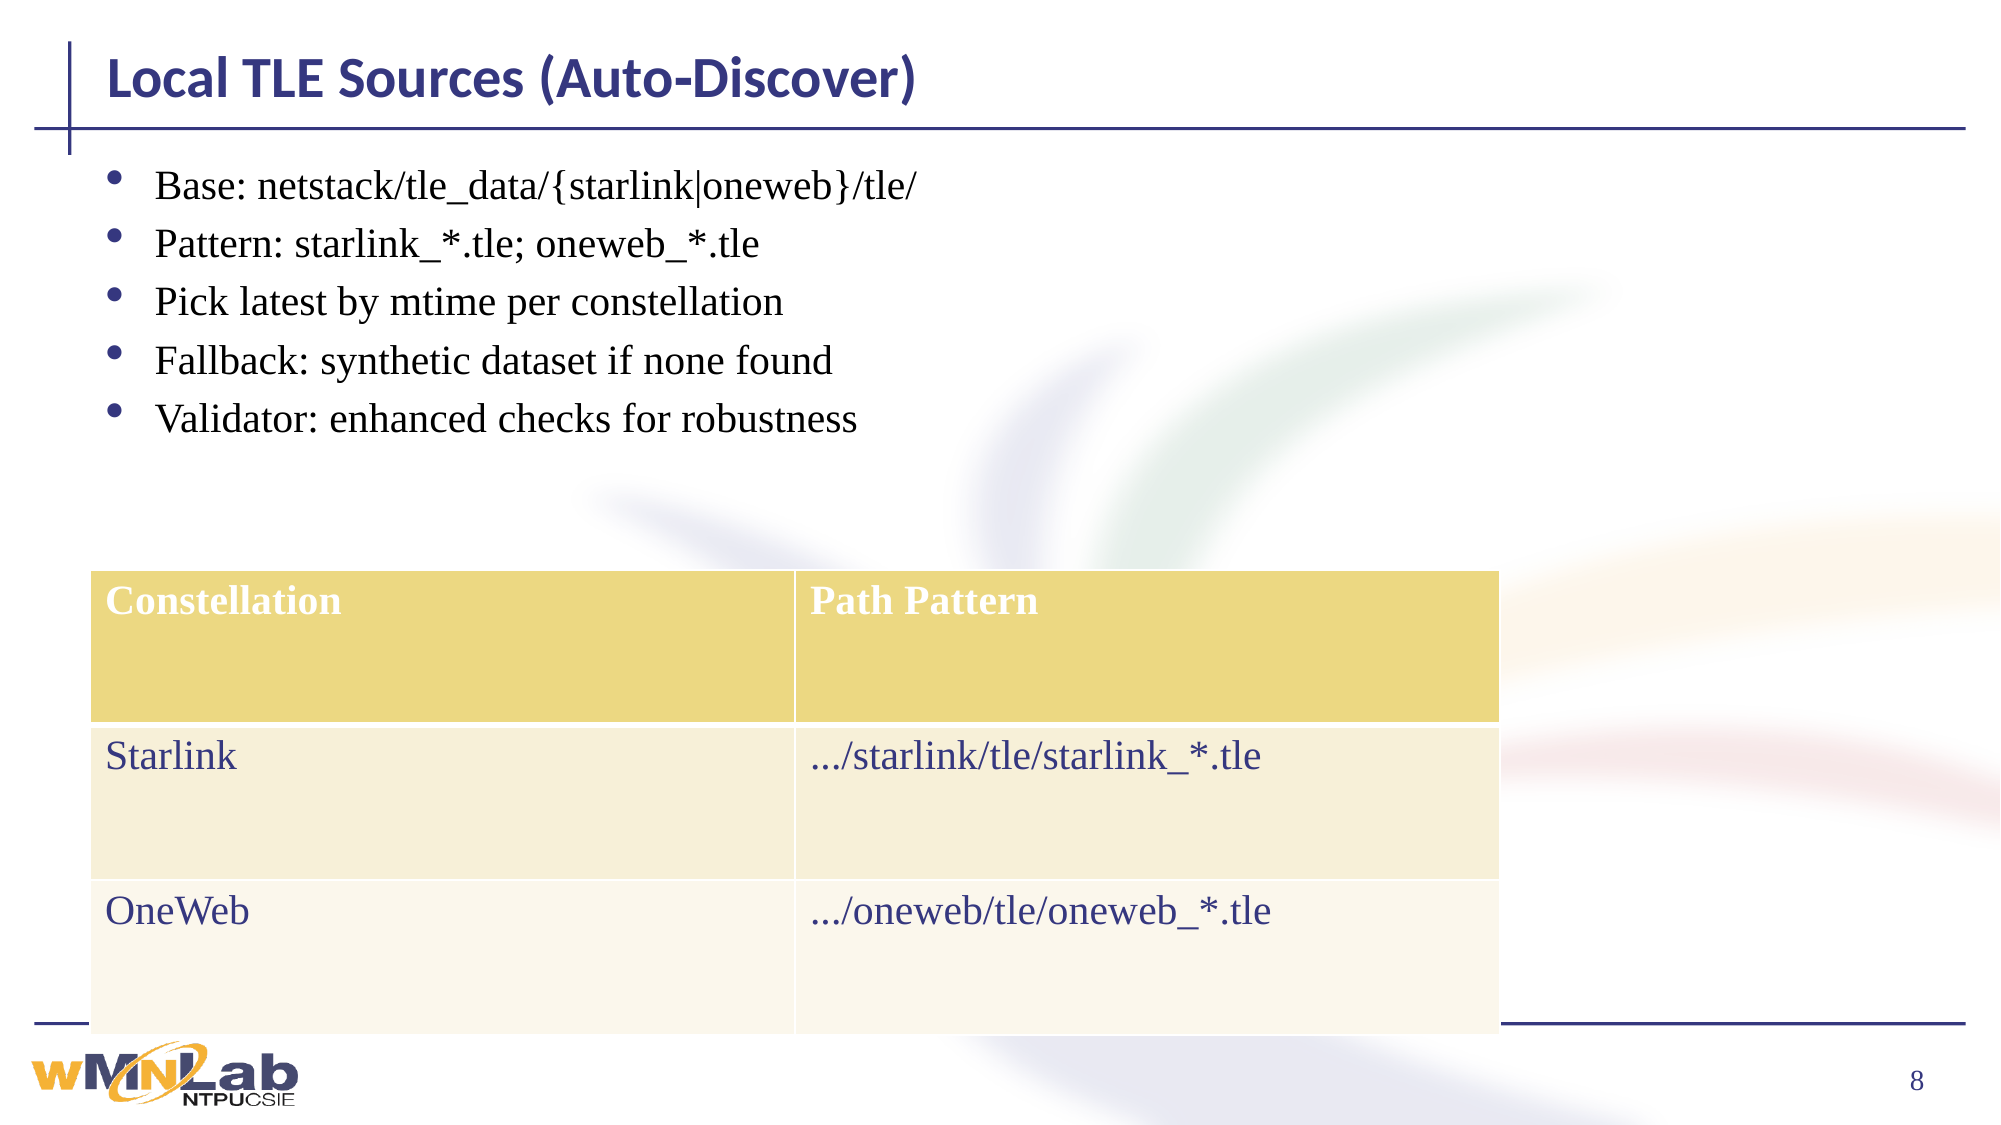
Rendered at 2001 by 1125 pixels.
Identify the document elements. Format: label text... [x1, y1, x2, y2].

table_cell Starlink [91, 728, 794, 879]
table_header Path Pattern [796, 571, 1499, 722]
table_header Constellation [91, 571, 794, 722]
picture [0, 0, 2000, 1125]
title Local TLE Sources (Auto‑Discover) [92, 23, 1966, 117]
list Base: netstack/tle_data/{starlink|oneweb}/tle/ Pattern: starlink_*.tle; oneweb_*.tle Pick latest by mtime per constellation Fallback: synthetic dataset if none found Validator: enhanced checks for robustness [92, 149, 1966, 1002]
table_cell .../oneweb/tle/oneweb_*.tle [796, 881, 1499, 1034]
table_cell .../starlink/tle/starlink_*.tle [796, 728, 1499, 879]
table_cell OneWeb [91, 881, 794, 1034]
